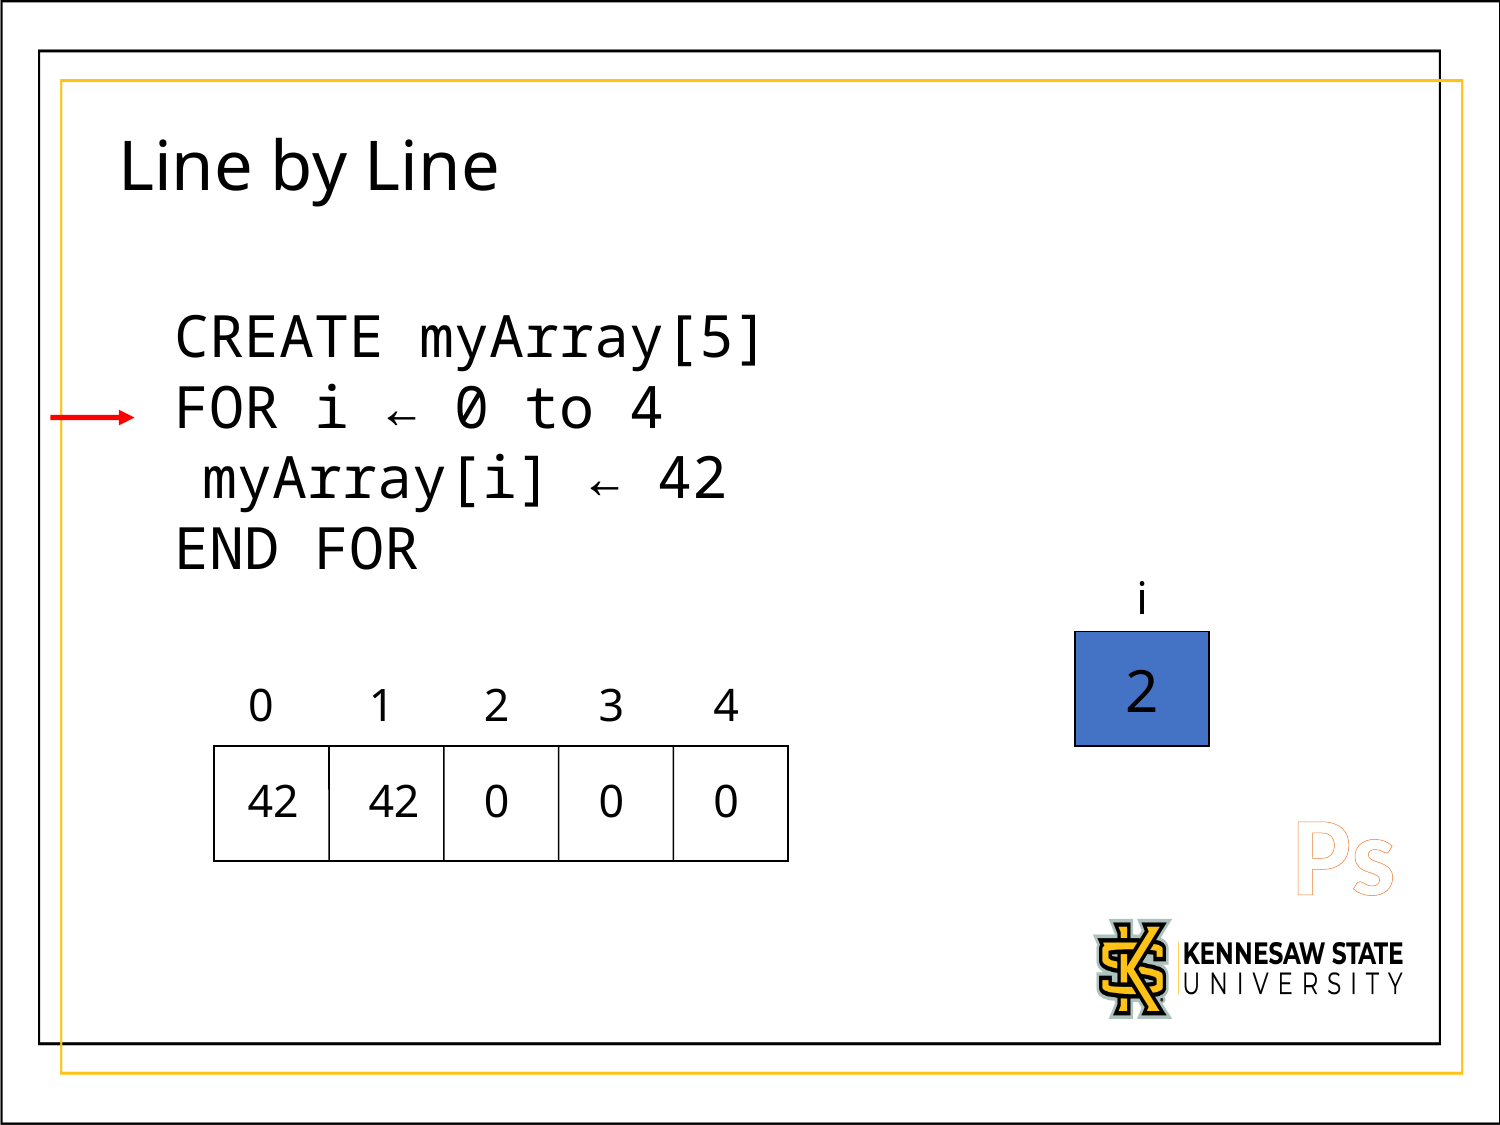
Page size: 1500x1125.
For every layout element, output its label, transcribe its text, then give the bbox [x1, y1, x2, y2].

text_box Ps [1250, 774, 1438, 925]
text_box i [1121, 562, 1163, 631]
text_box 1 [354, 669, 410, 739]
text_box 3 [583, 669, 639, 739]
text_box 0 [583, 765, 639, 834]
text_box 2 [1075, 631, 1210, 747]
text_box 0 [233, 669, 289, 739]
text_box 42 [232, 765, 314, 834]
text_box [559, 746, 673, 861]
text_box 2 [468, 669, 524, 739]
text_box 4 [698, 669, 754, 739]
text_box 0 [468, 765, 524, 834]
text_box 42 [353, 765, 435, 834]
text_box [444, 746, 558, 861]
text_box [214, 746, 443, 861]
text_box [50, 411, 135, 424]
list CREATE myArray[5] FOR i ← 0 to 4 myArray[i] ← 42 END FOR [103, 299, 1397, 1014]
text_box [674, 746, 789, 861]
picture [0, 0, 1500, 1125]
text_box 0 [698, 765, 754, 834]
title Line by Line [103, 59, 1397, 278]
